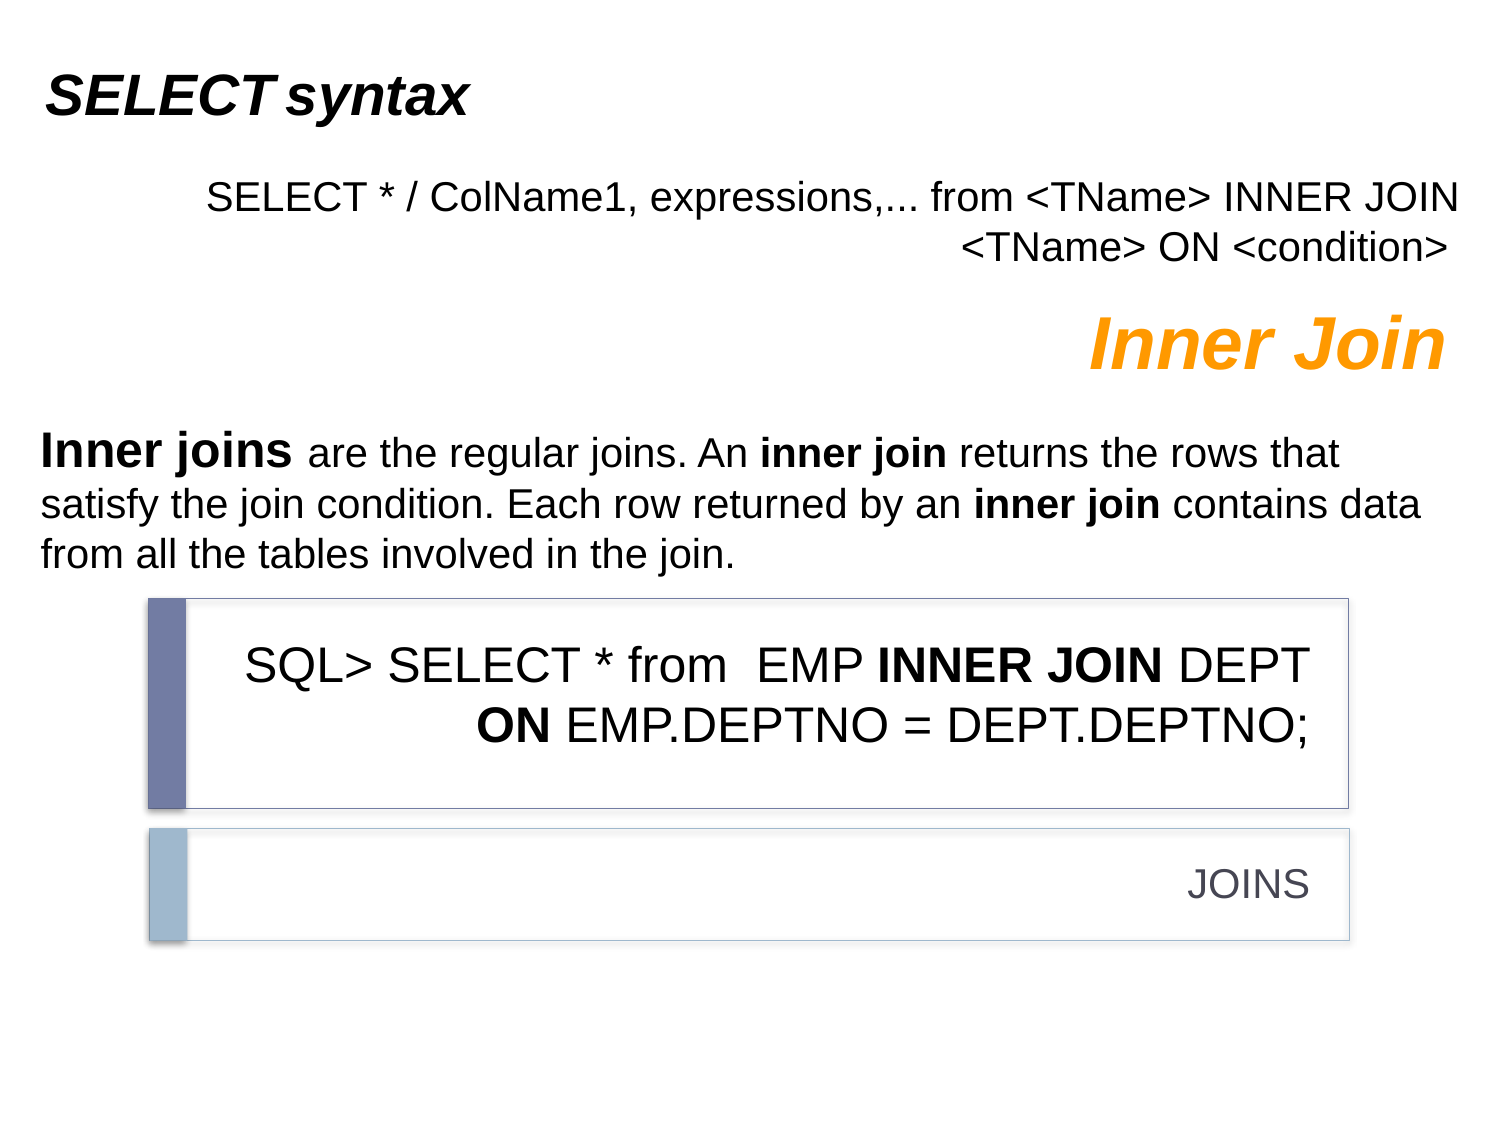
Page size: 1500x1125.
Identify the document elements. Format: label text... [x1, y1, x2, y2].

title SQL> SELECT * from EMP INNER JOIN DEPT ON EMP.DEPTNO = DEPT.DEPTNO; [200, 624, 1325, 788]
text_box Inner joins are the regular joins. An inner join returns the rows that satisfy the join condition. Each row returned by an inner join contains data from all the tables involved in the join. [24, 409, 1475, 585]
text_box SELECT syntax [31, 50, 486, 135]
subtitle JOINS [200, 849, 1325, 938]
text_box SELECT * / ColName1, expressions,... from <TName> INNER JOIN <TName> ON <condition> [24, 162, 1475, 278]
text_box Inner Join [37, 287, 1463, 393]
